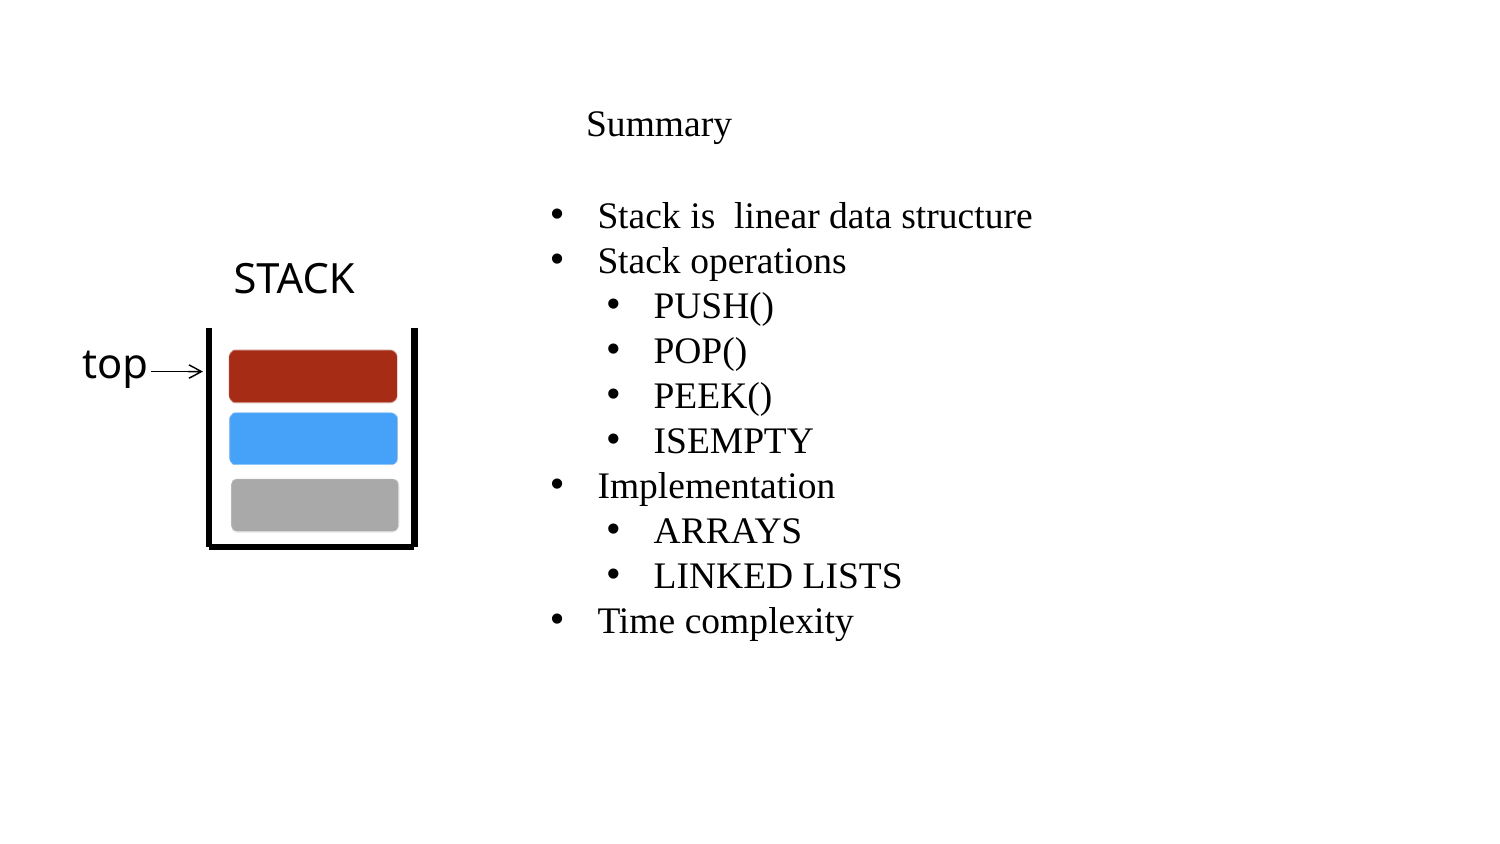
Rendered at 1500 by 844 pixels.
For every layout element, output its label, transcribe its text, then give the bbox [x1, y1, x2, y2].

picture [210, 329, 414, 546]
text_box STACK [218, 244, 391, 318]
text_box Summary [571, 91, 748, 152]
text_box top [67, 328, 174, 402]
picture [201, 329, 208, 546]
picture [415, 329, 421, 546]
text_box Stack is linear data structure Stack operations PUSH() POP() PEEK() ISEMPTY Implementation ARRAYS LINKED LISTS Time complexity [535, 184, 1391, 649]
